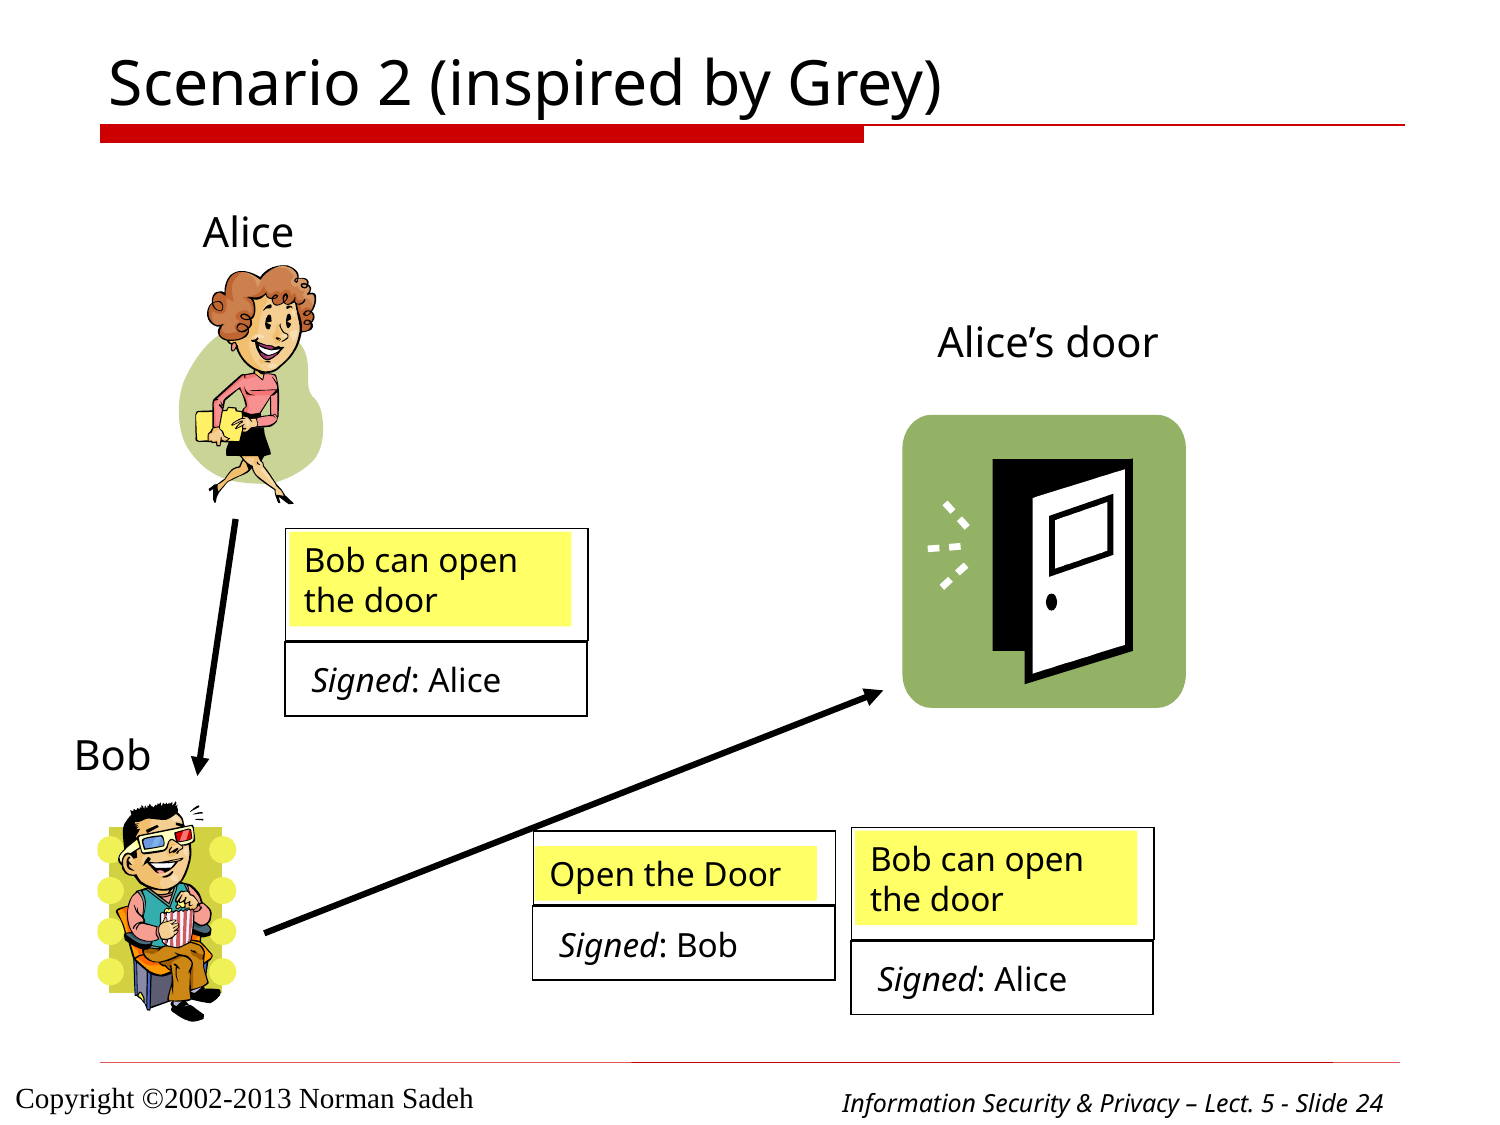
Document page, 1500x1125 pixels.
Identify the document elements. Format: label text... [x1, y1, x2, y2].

text_box Bob [58, 721, 167, 787]
picture [902, 414, 1187, 709]
text_box [193, 518, 236, 776]
text_box Alice [187, 198, 310, 260]
picture [176, 261, 327, 508]
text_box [850, 827, 1155, 1016]
text_box [264, 689, 884, 934]
text_box Scenario 2 (inspired by Grey) [94, 24, 1407, 125]
picture [97, 798, 240, 1025]
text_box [284, 528, 589, 717]
text_box Alice’s door [922, 308, 1174, 373]
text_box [532, 830, 836, 981]
